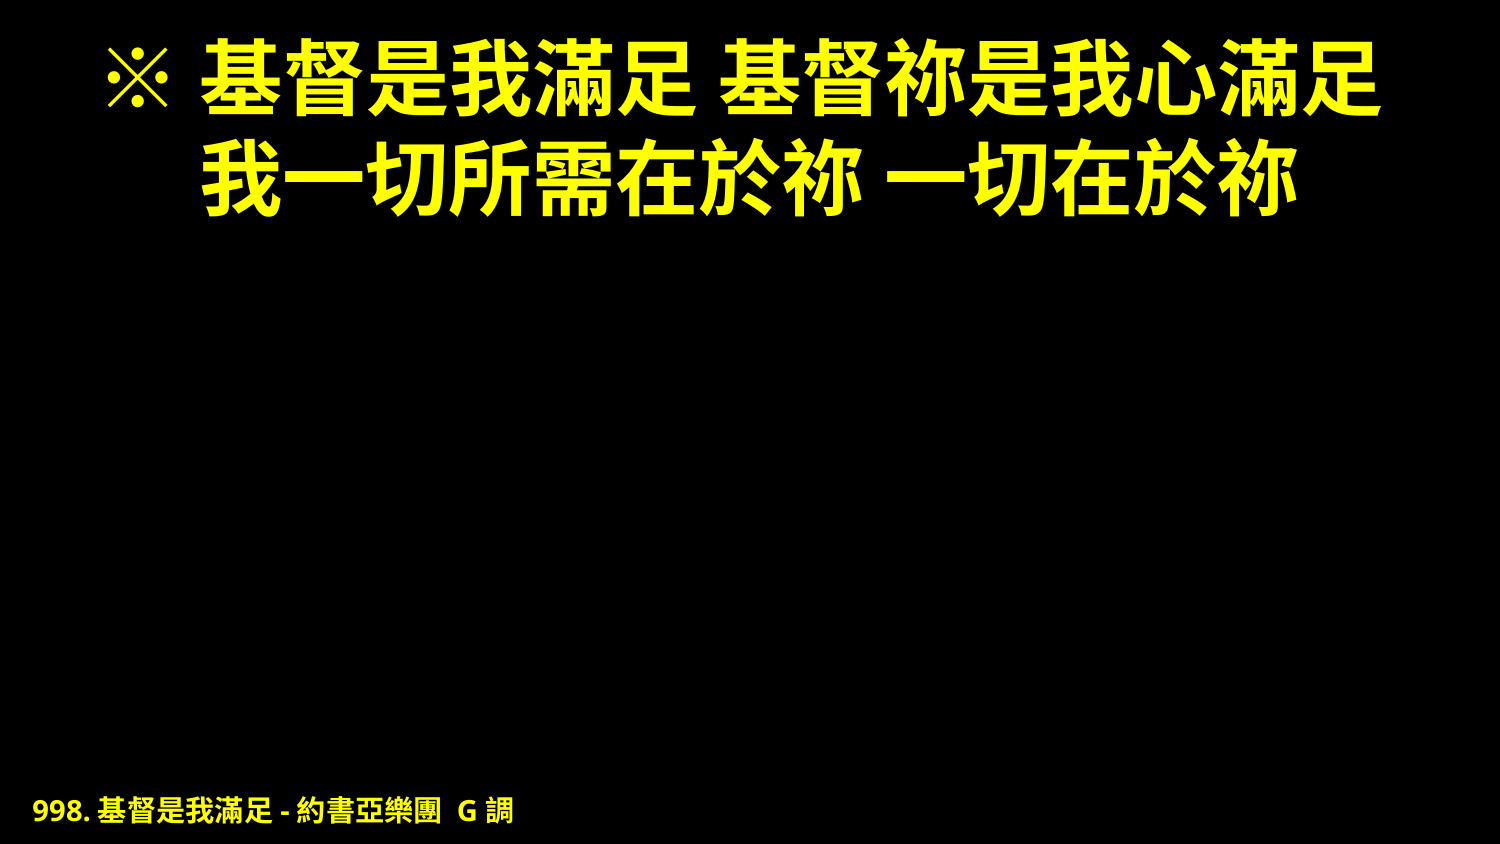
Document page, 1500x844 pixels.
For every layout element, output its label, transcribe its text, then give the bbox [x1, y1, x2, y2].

title ※基督是我滿足 基督祢是我心滿足 我一切所需在於祢 一切在於祢 [0, 55, 1500, 197]
text_box 998.基督是我滿足-約書亞樂團 G調 [17, 784, 774, 835]
